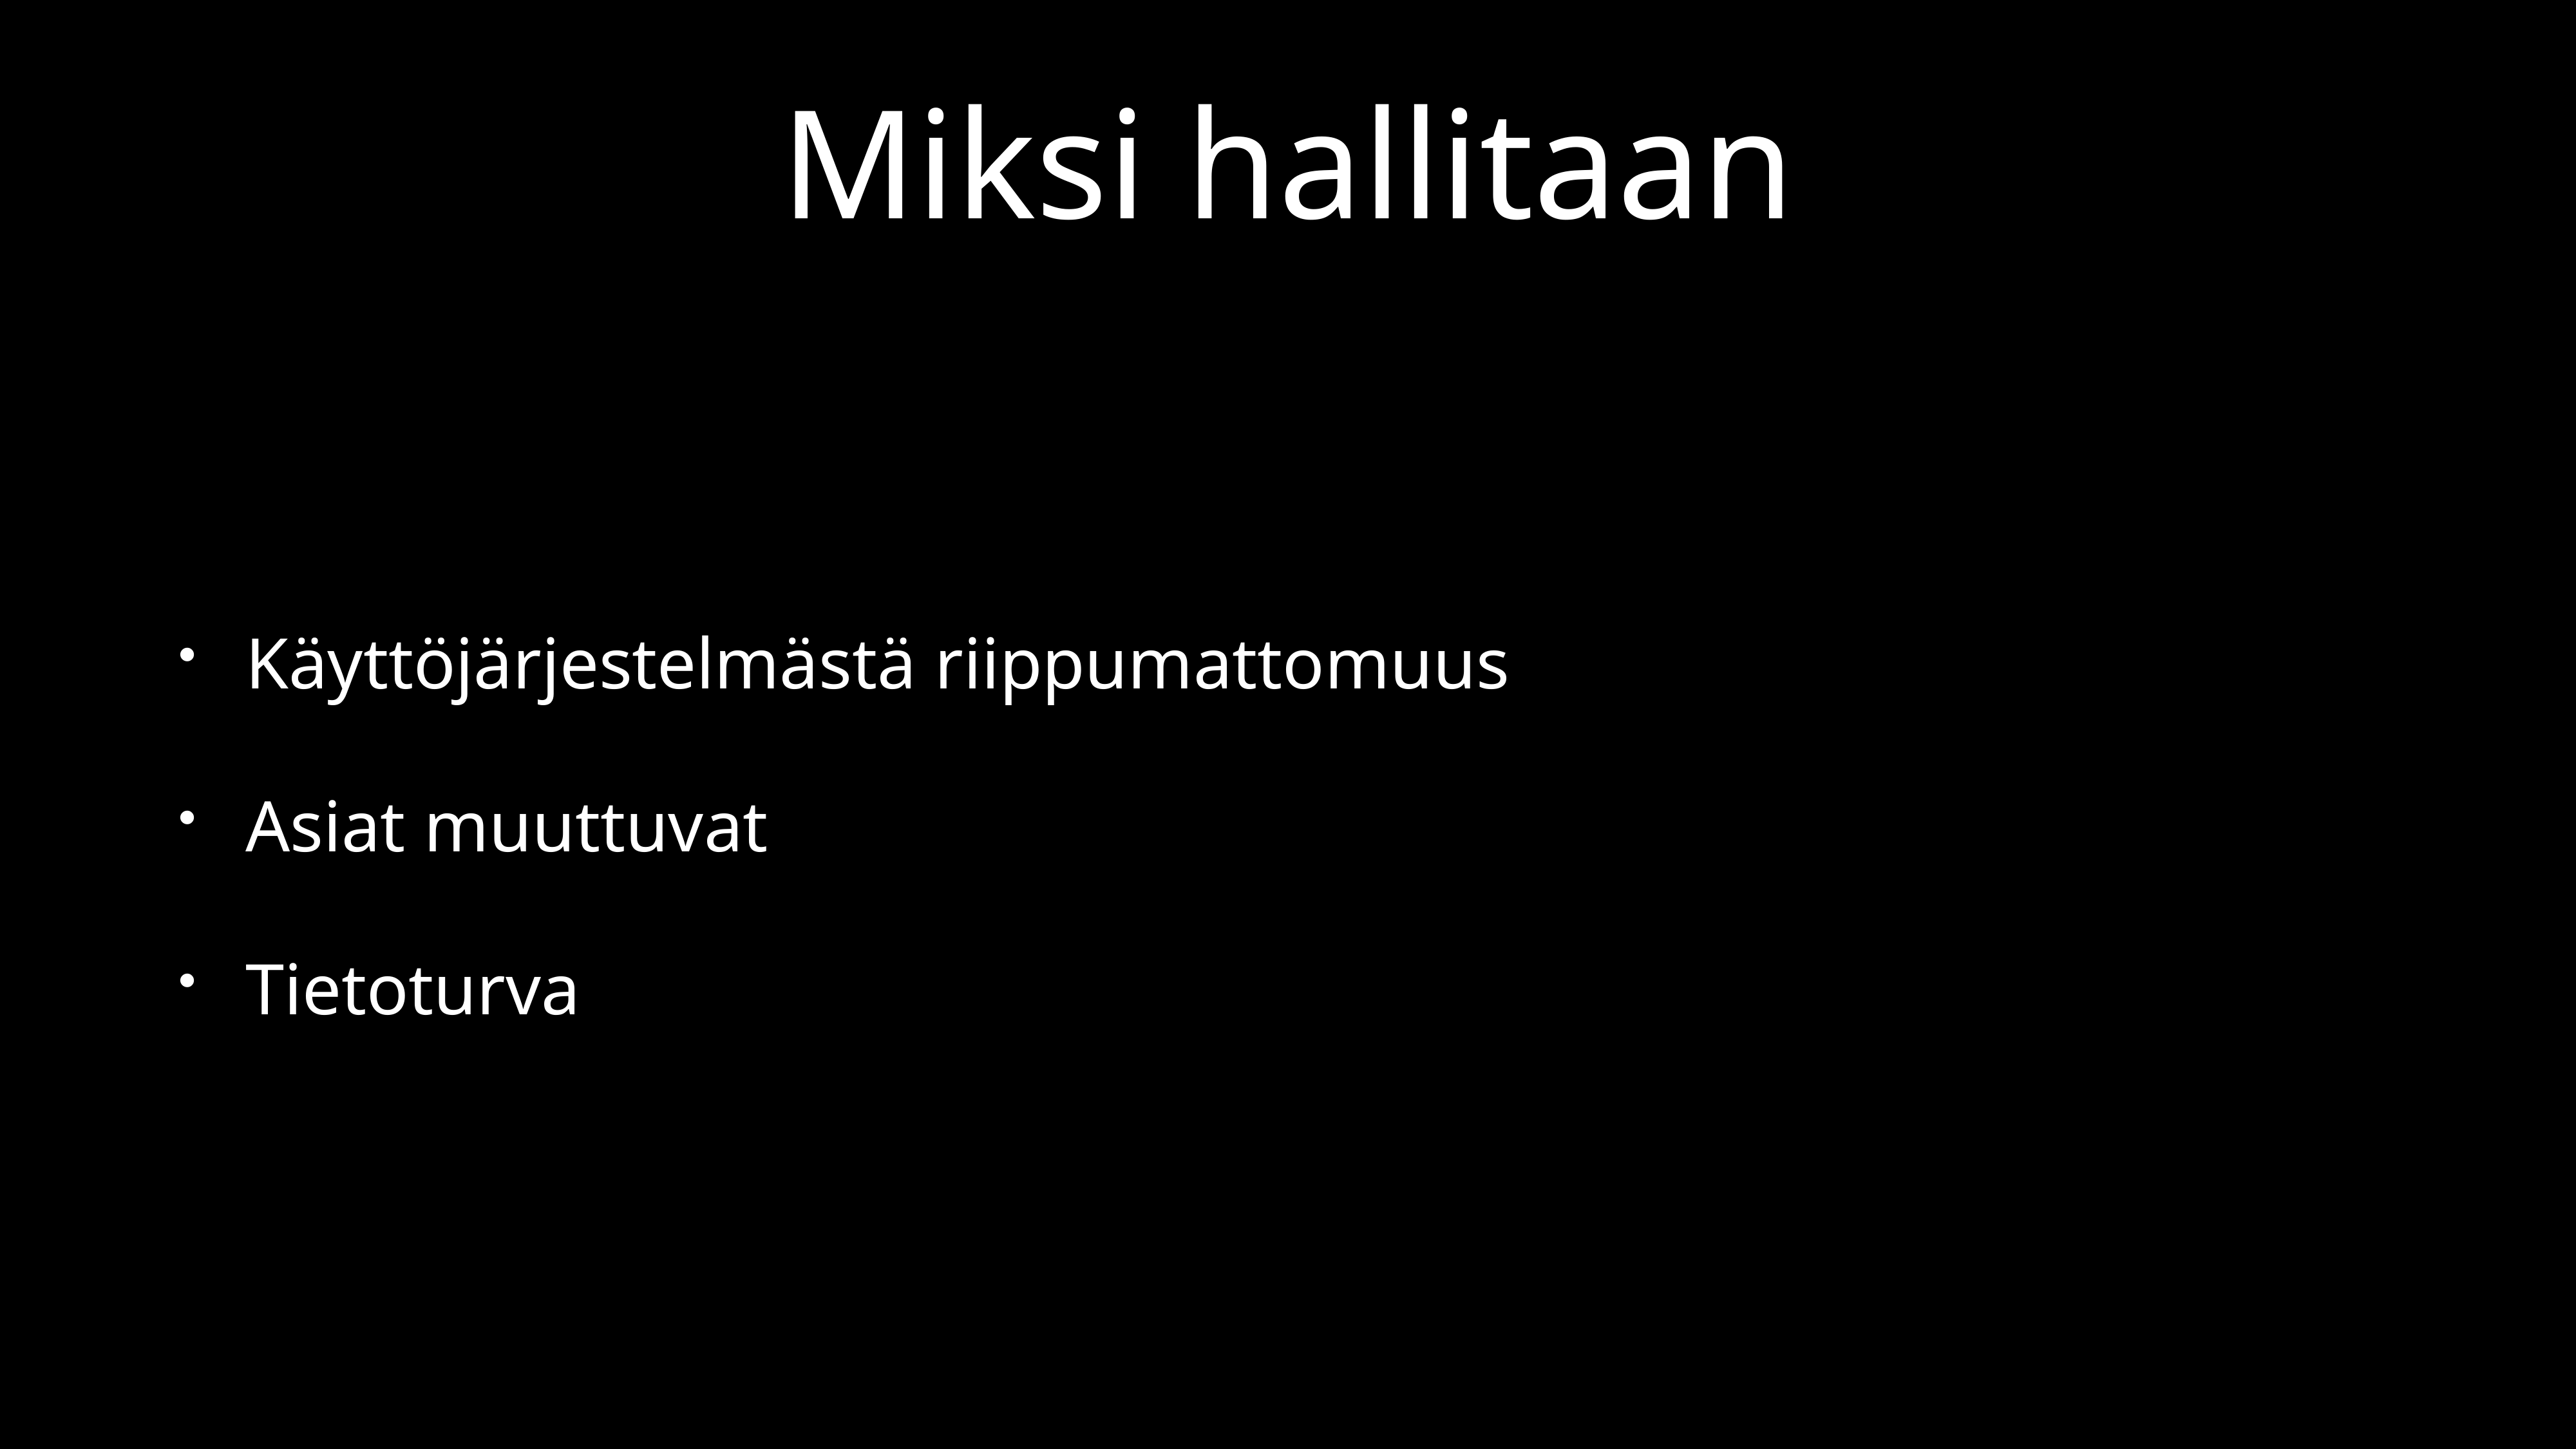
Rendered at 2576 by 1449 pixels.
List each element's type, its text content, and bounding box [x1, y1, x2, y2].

title Miksi hallitaan [178, 37, 2398, 279]
list Käyttöjärjestelmästä riippumattomuus Asiat muuttuvat Tietoturva [178, 332, 2398, 1316]
